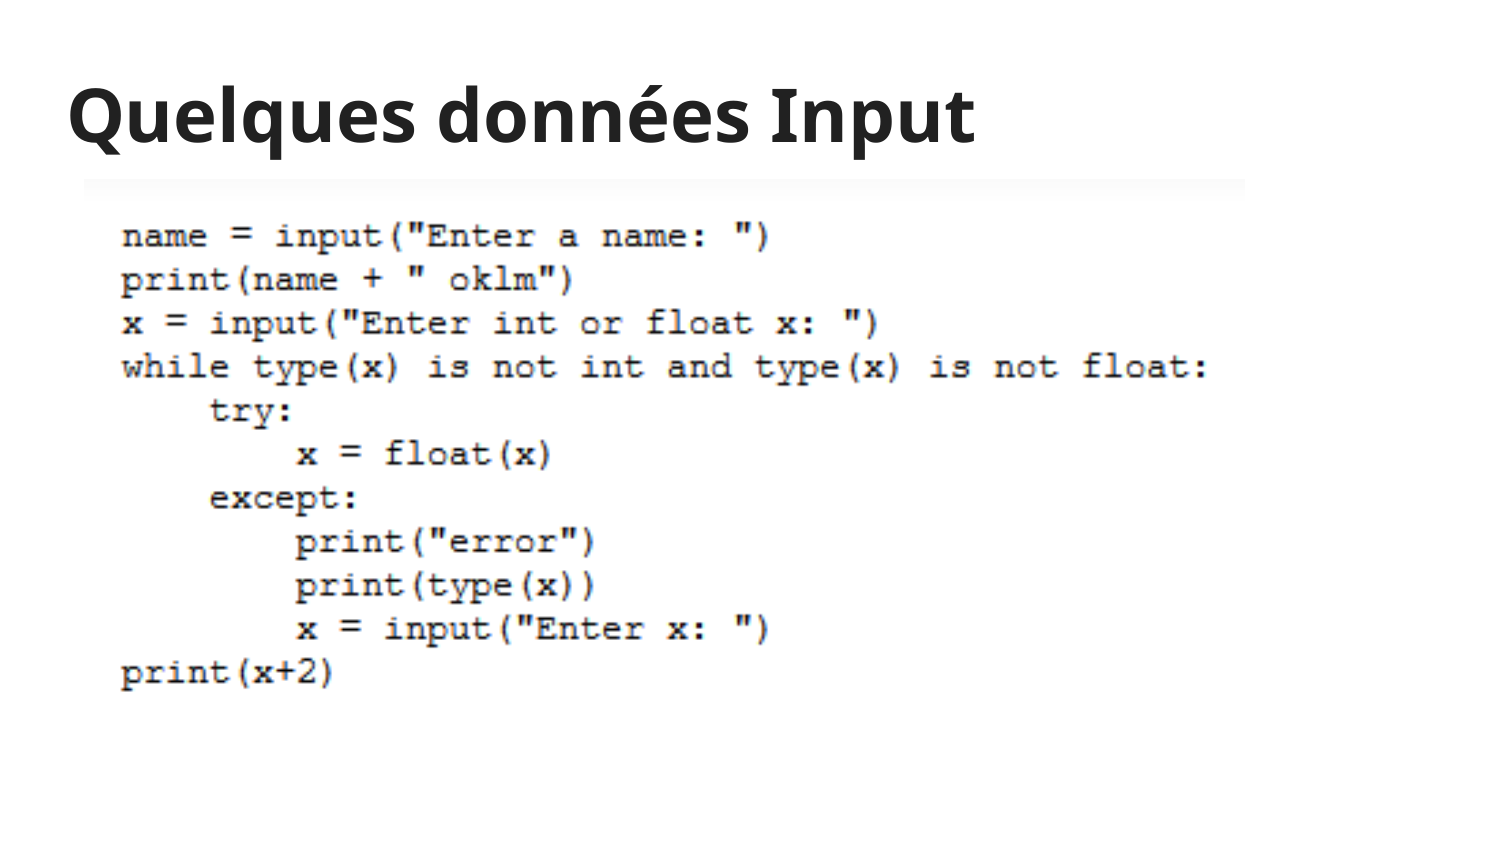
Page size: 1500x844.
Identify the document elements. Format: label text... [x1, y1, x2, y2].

title Quelques données Input [51, 48, 1449, 180]
picture [84, 179, 1245, 760]
